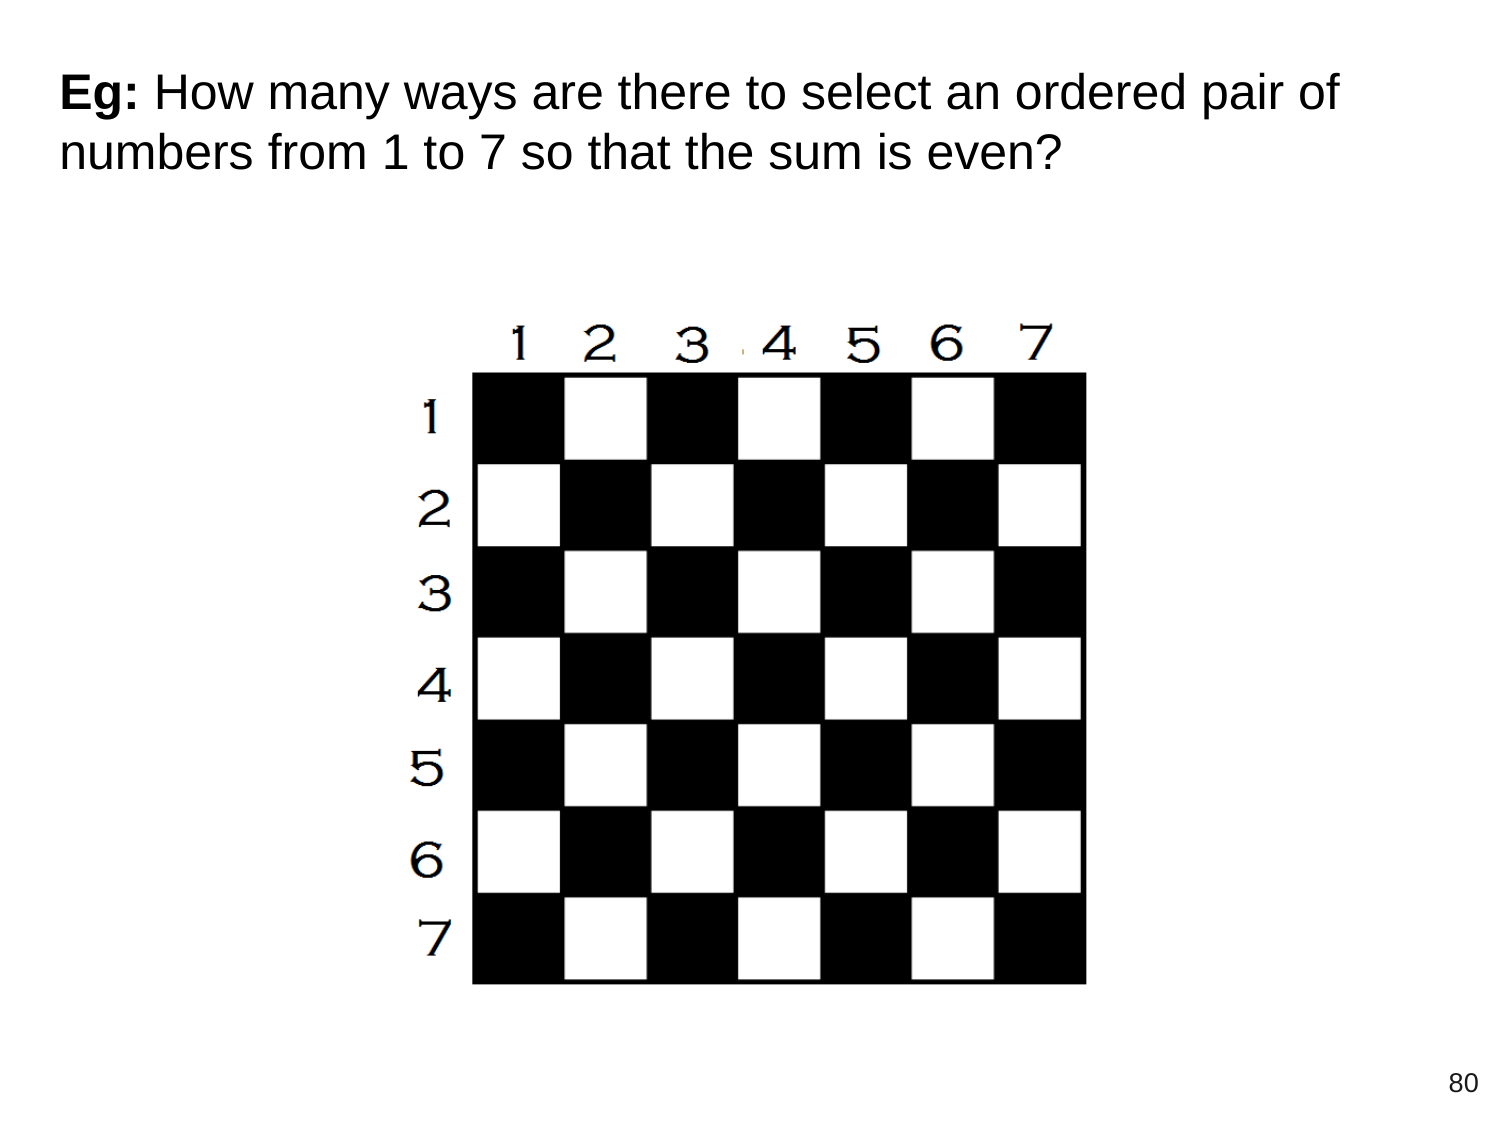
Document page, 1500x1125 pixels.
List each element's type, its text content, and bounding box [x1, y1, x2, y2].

text_box Eg: How many ways are there to select an ordered pair of numbers from 1 to 7 so that the sum is even? [44, 44, 1455, 288]
picture [388, 299, 1112, 995]
slide_number ‹#› [1403, 1038, 1494, 1125]
